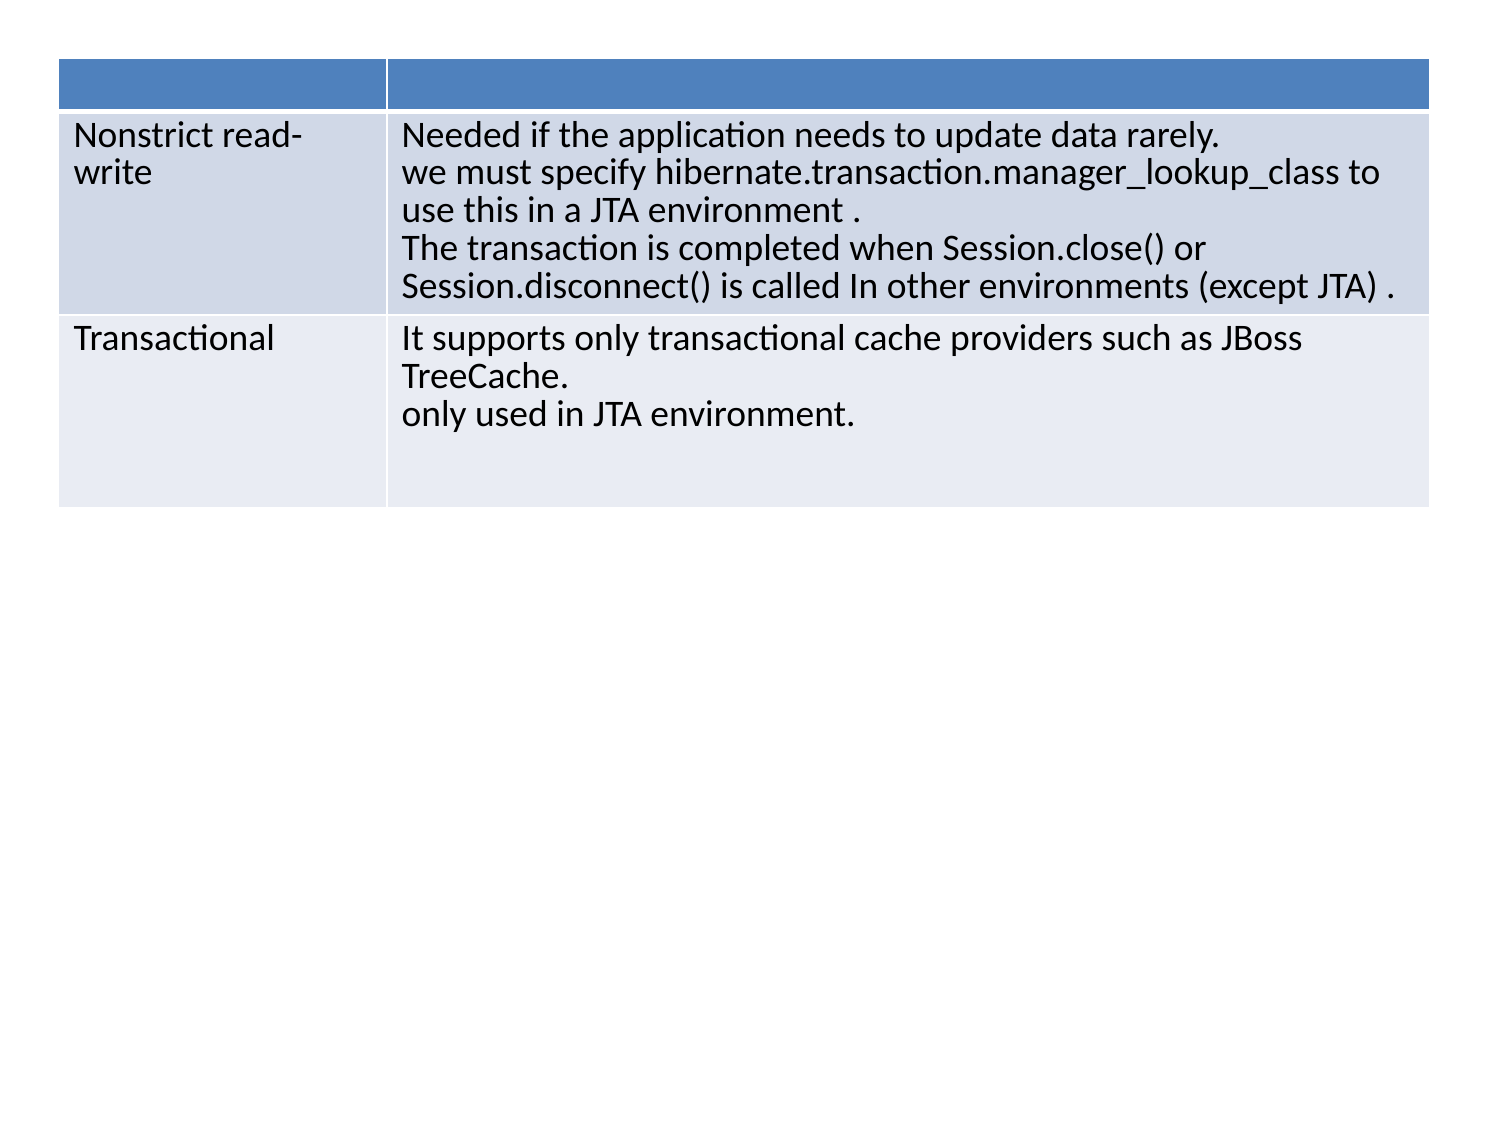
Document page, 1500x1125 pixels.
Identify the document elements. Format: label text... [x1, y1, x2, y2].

table_cell Needed if the application needs to update data rarely. we must specify hibernate.transaction.manager_lookup_class to use this in a JTA environment . The transaction is completed when Session.close() or Session.disconnect() is called In other environments (except JTA) . [388, 114, 1429, 314]
table_cell Transactional [59, 316, 386, 507]
table_cell It supports only transactional cache providers such as JBoss TreeCache. only used in JTA environment. [388, 316, 1429, 507]
table_cell Nonstrict read-write [59, 114, 386, 314]
table_header [388, 59, 1429, 109]
table_header [59, 59, 386, 109]
